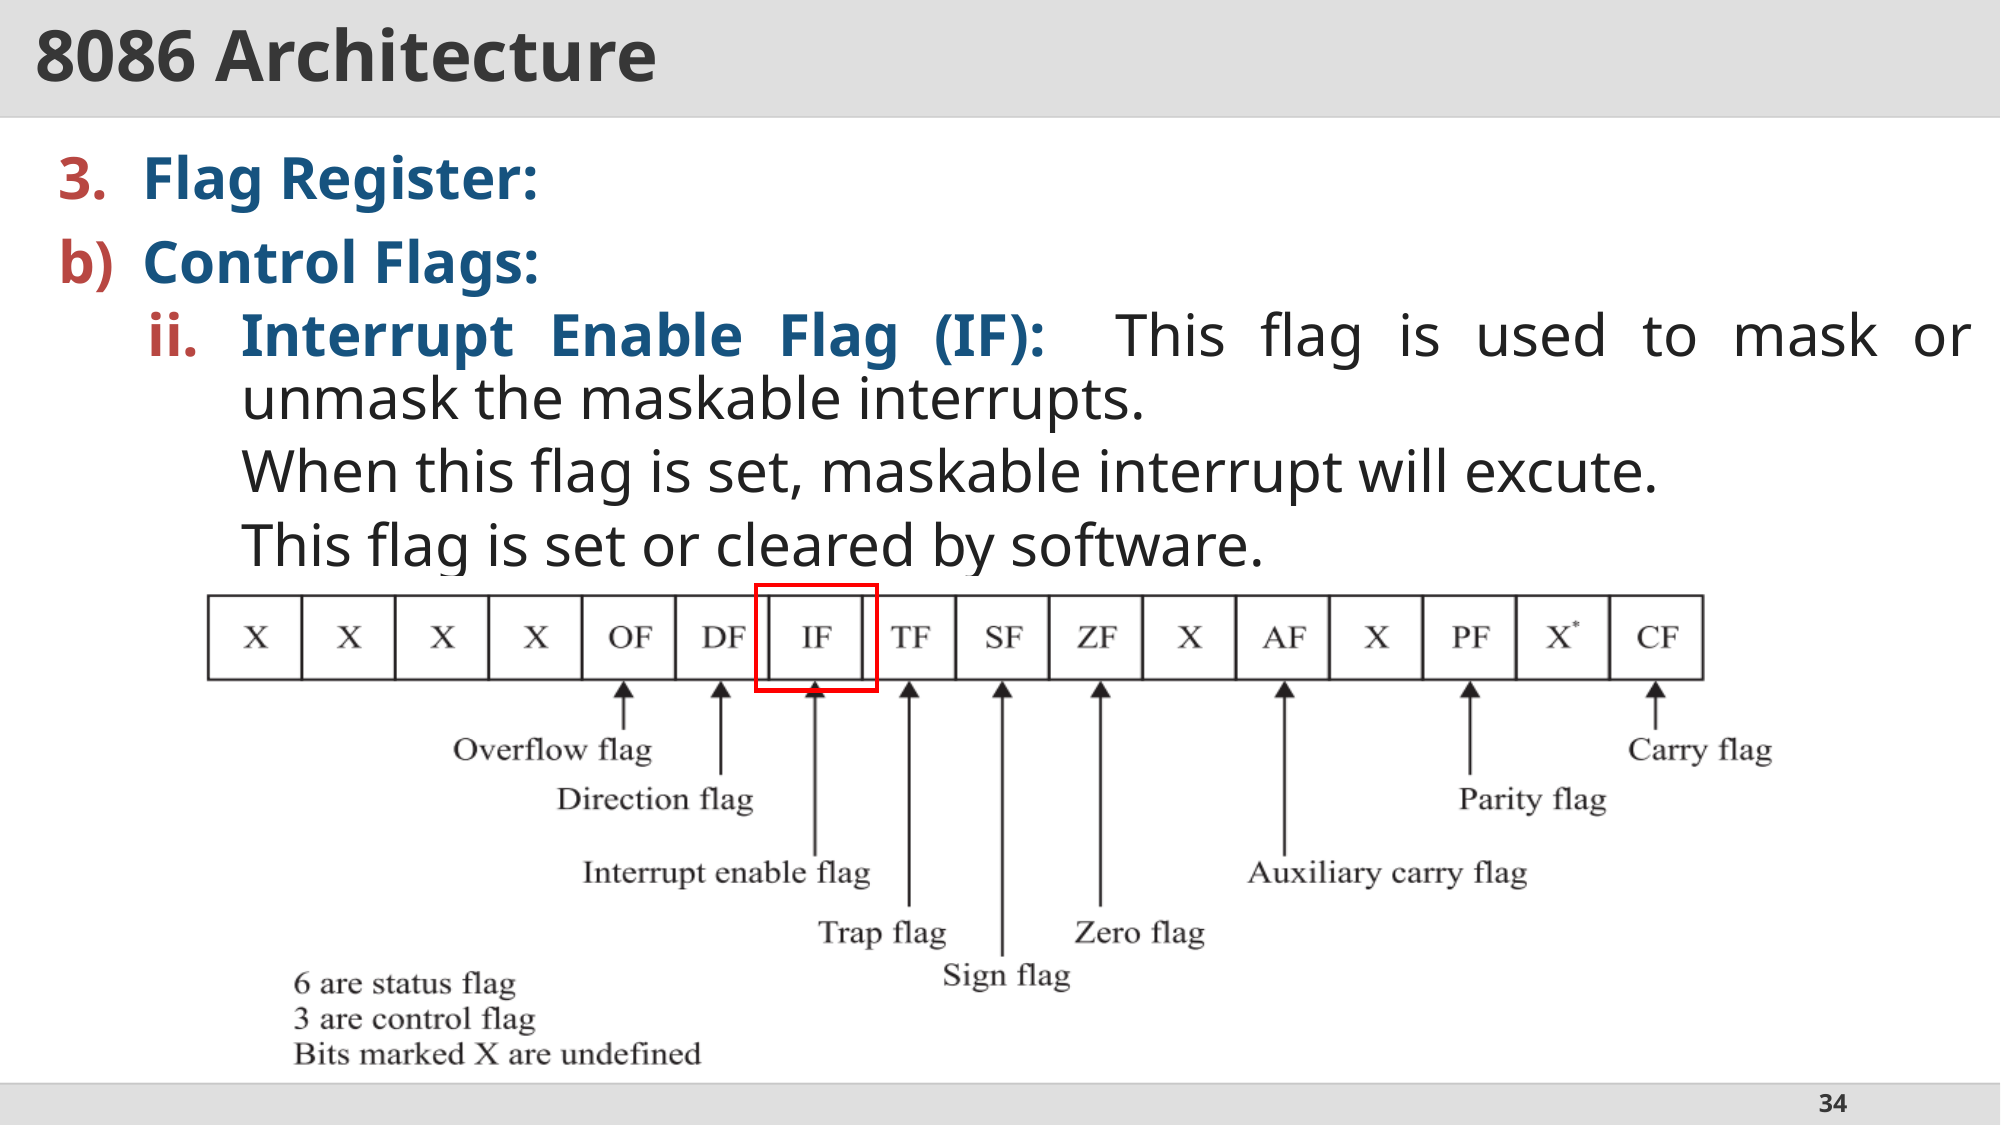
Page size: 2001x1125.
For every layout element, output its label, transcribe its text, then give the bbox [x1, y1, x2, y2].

picture [178, 576, 1778, 1074]
list Flag Register: Control Flags: Interrupt Enable Flag (IF): This flag is used to mask or unmask the maskable interrupts. When this flag is set, maskable interrupt will excute. This flag is set or cleared by software. [43, 141, 1988, 1063]
title 8086 Architecture [0, 0, 2000, 117]
